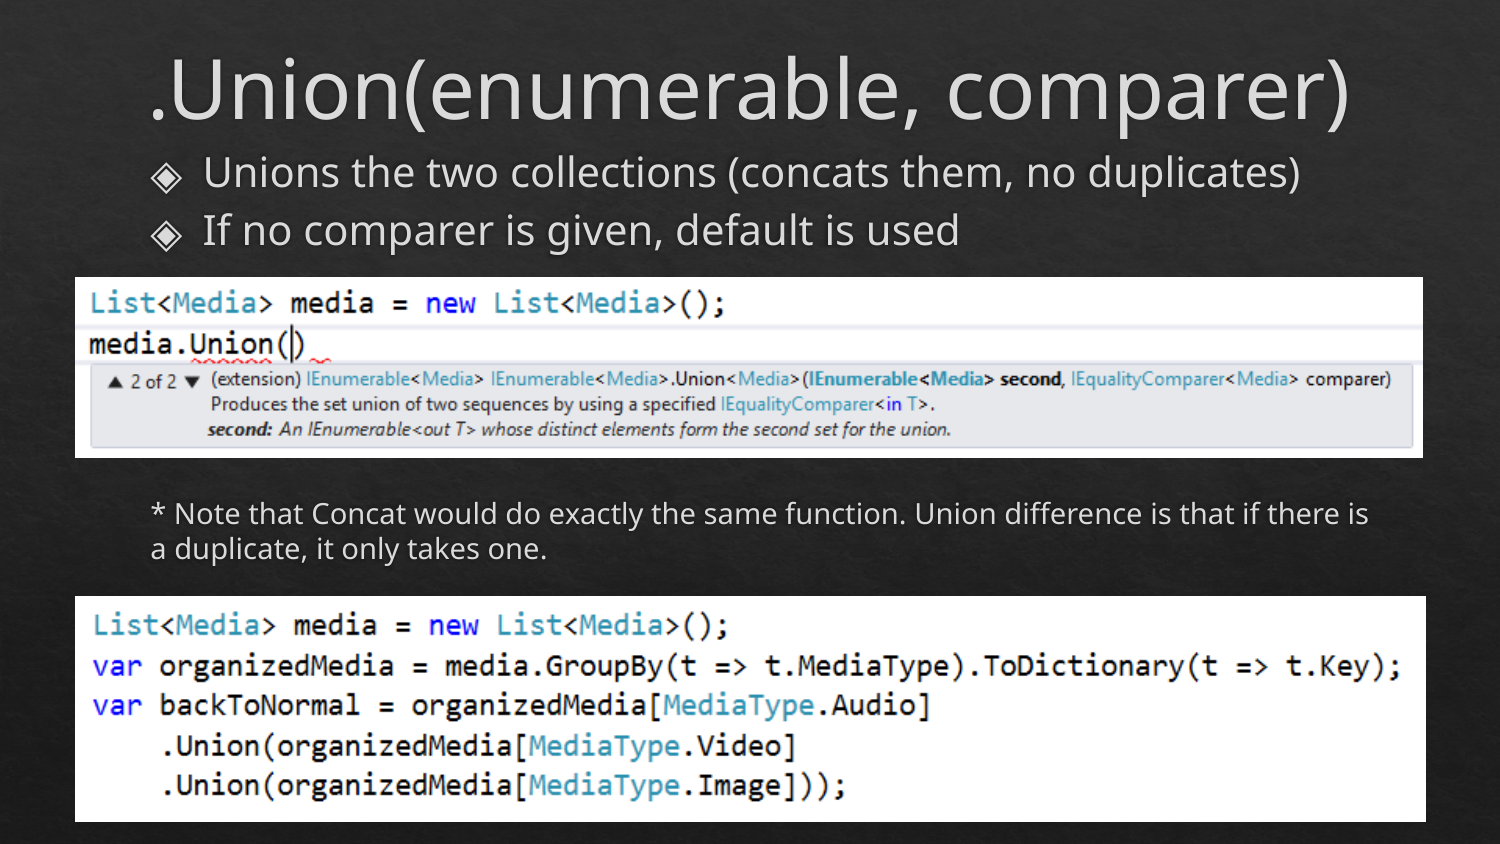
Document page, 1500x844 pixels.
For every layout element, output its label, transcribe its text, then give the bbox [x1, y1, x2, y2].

title .Union(enumerable, comparer) [112, 26, 1387, 135]
list Unions the two collections (concats them, no duplicates) If no comparer is given, default is used * Note that Concat would do exactly the same function. Union difference is that if there is a duplicate, it only takes one. [112, 137, 1387, 275]
list Unions the two collections (concats them, no duplicates) If no comparer is given, default is used * Note that Concat would do exactly the same function. Union difference is that if there is a duplicate, it only takes one. [112, 465, 1387, 595]
picture [0, 0, 1500, 844]
